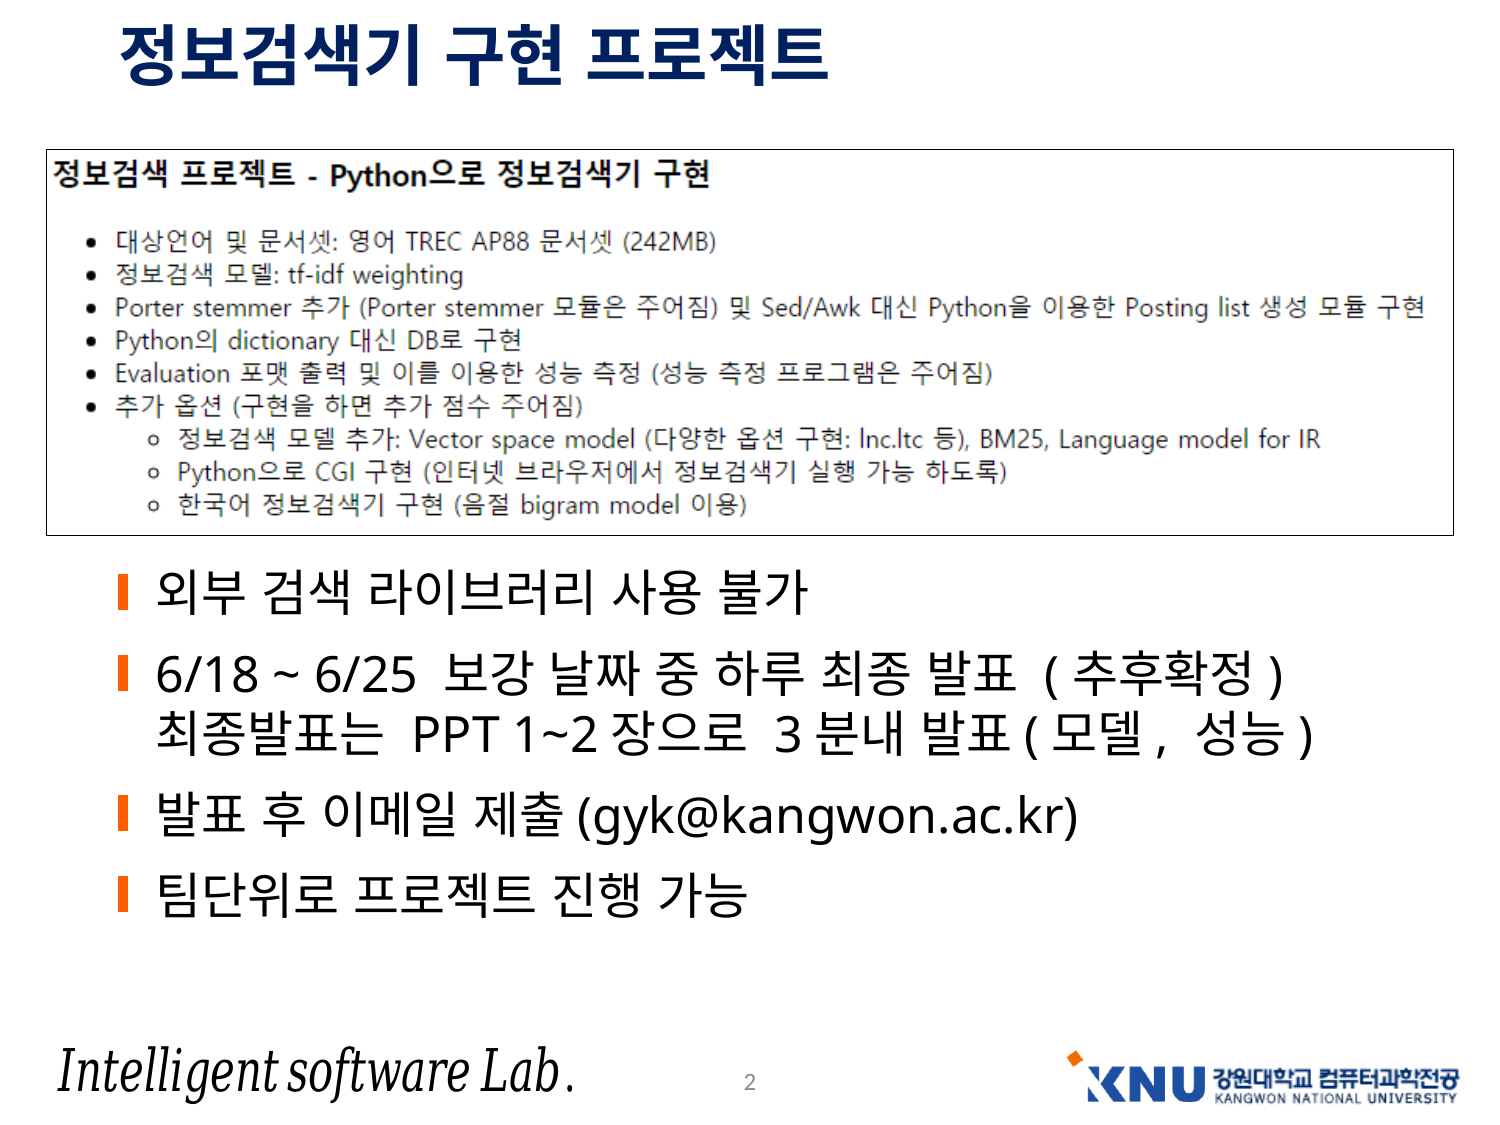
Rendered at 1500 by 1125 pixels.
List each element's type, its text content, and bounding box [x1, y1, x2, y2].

picture [1066, 1050, 1205, 1102]
picture [1206, 1063, 1468, 1106]
list 외부 검색 라이브러리 사용 불가 6/18 ~ 6/25 보강 날짜 중 하루 최종 발표 (추후확정) 최종발표는 PPT 1~2장으로 3분내 발표(모델, 성능) 발표 후 이메일 제출(gyk@kangwon.ac.kr) 팀단위로 프로젝트 진행 가능 [103, 536, 1397, 1002]
picture [46, 149, 1454, 536]
picture [118, 795, 128, 831]
picture [118, 574, 128, 610]
title 정보검색기 구현 프로젝트 [103, 15, 1397, 101]
picture [118, 876, 128, 912]
picture [118, 655, 128, 691]
